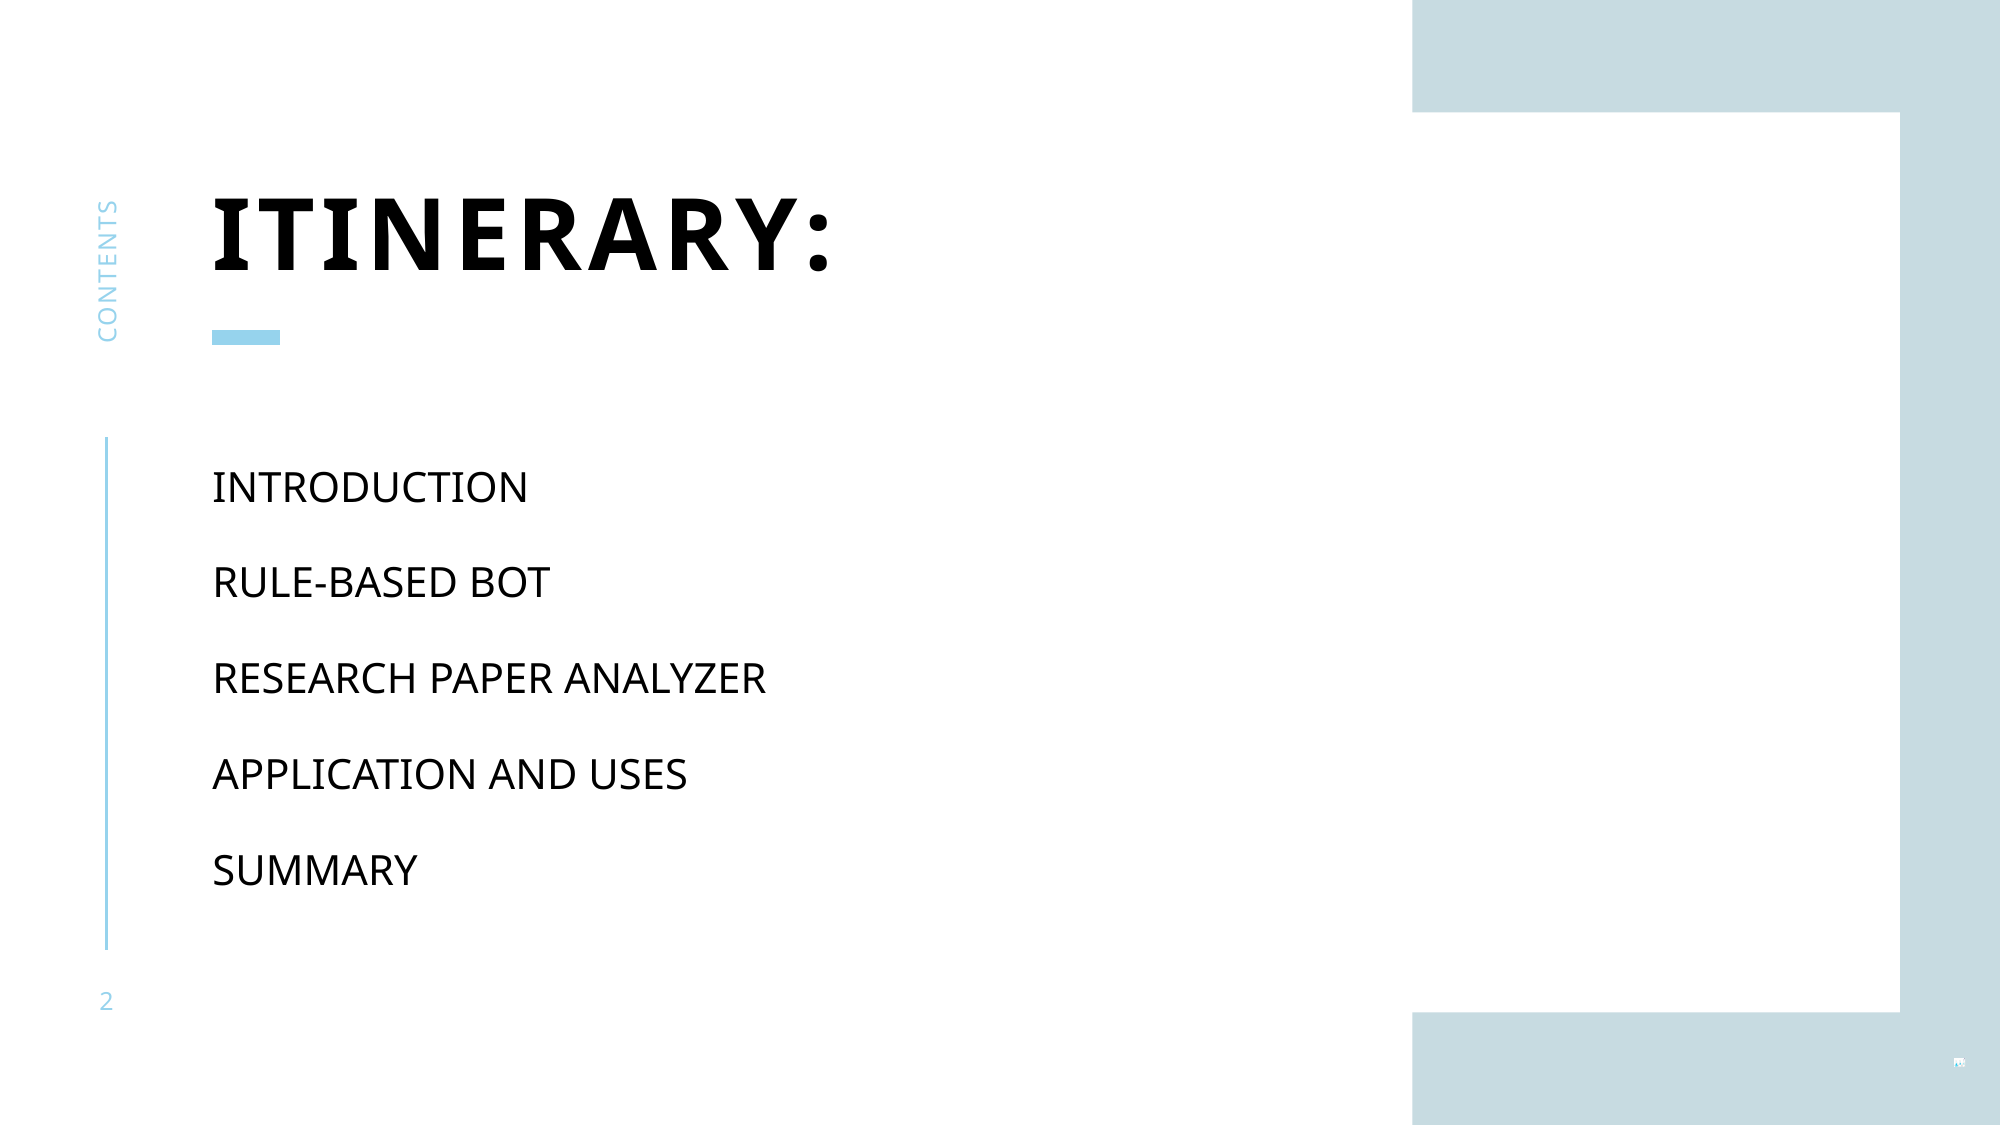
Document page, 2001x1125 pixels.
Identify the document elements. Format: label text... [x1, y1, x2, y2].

title Itinerary: [212, 184, 850, 275]
picture [1953, 1058, 1966, 1067]
footer Contents [90, 50, 122, 344]
list Introduction Rule-Based bot Research paper analyzer Application And Uses Summary [212, 435, 804, 988]
slide_number 2 [68, 987, 144, 1018]
